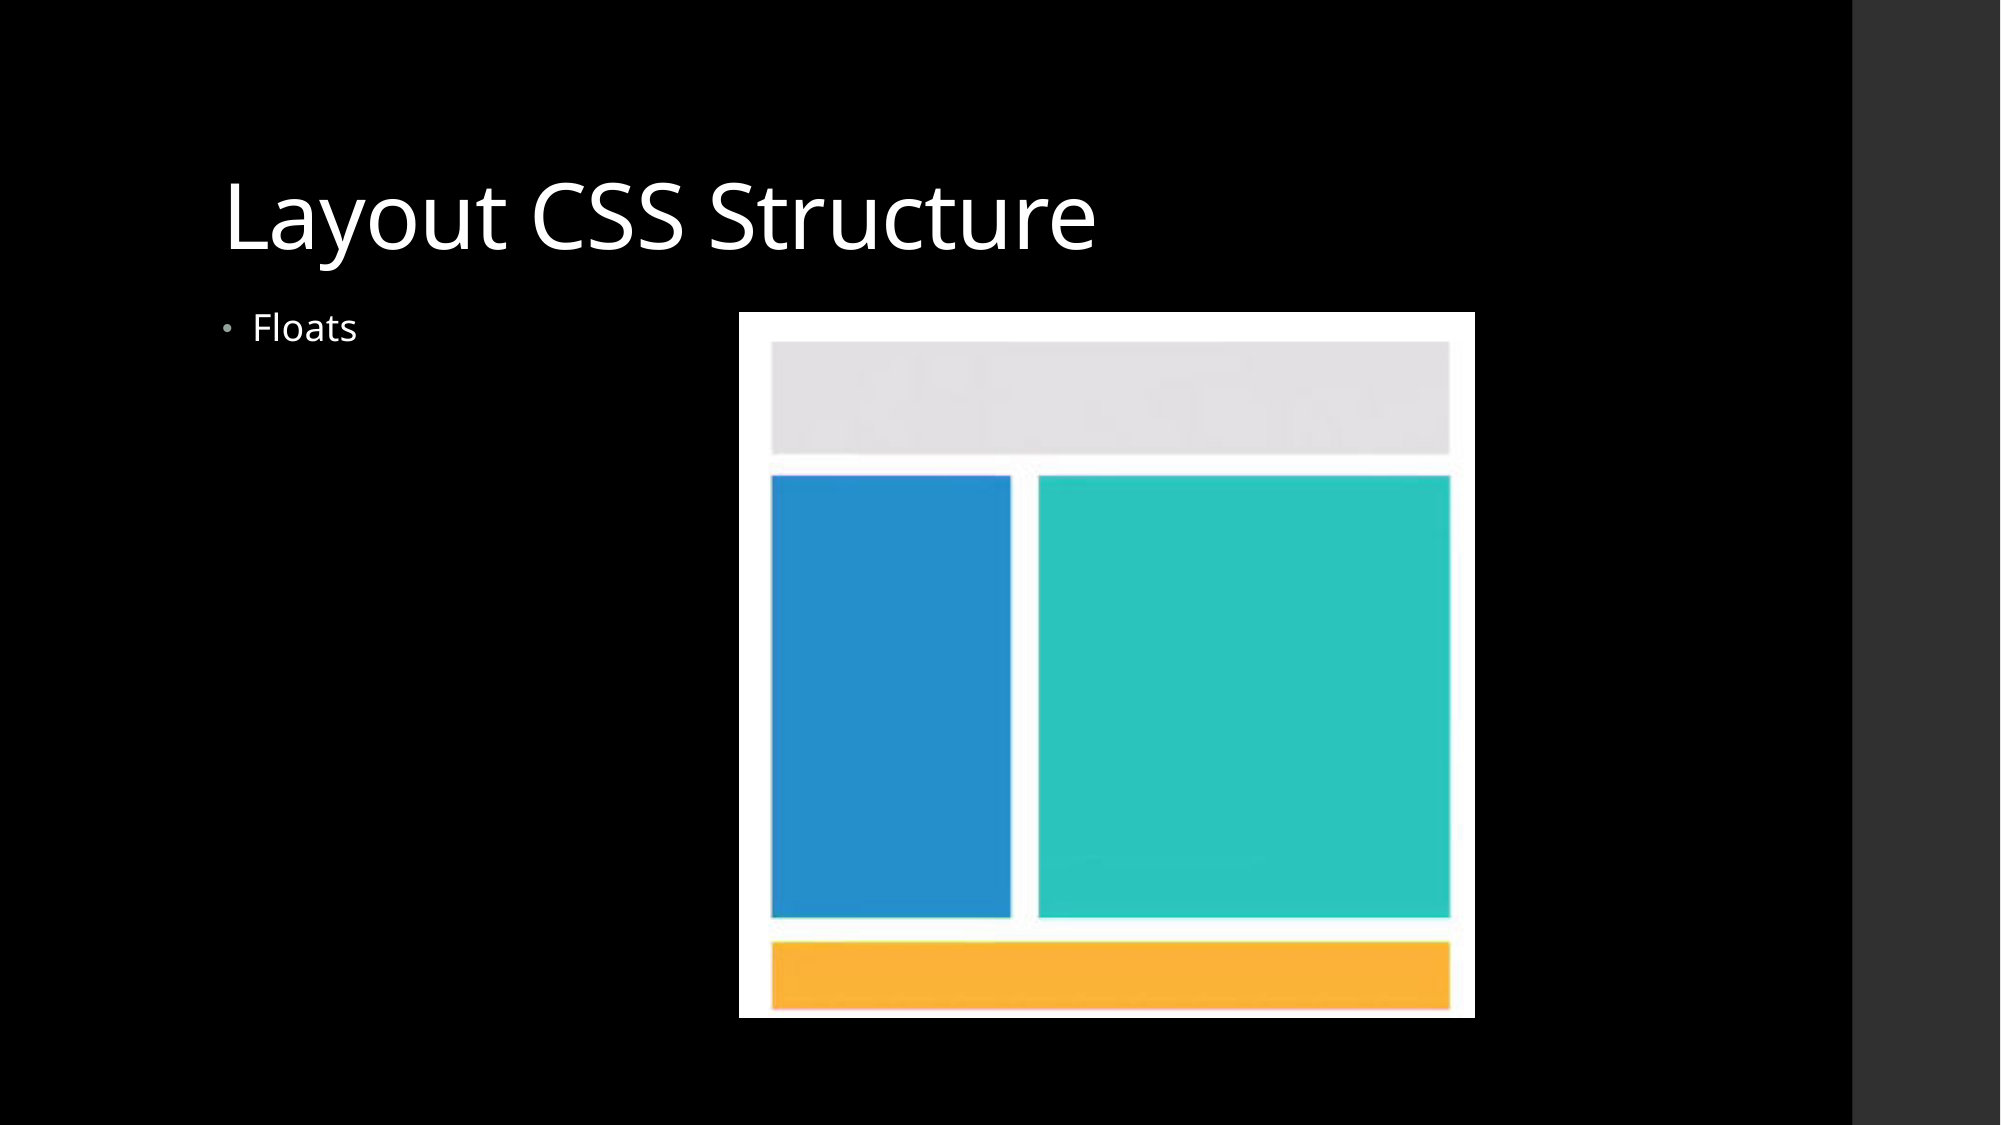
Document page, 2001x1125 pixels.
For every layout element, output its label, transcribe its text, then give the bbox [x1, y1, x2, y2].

picture [738, 312, 1475, 1018]
title Layout CSS Structure [206, 60, 1797, 278]
list Floats [206, 299, 1617, 1014]
